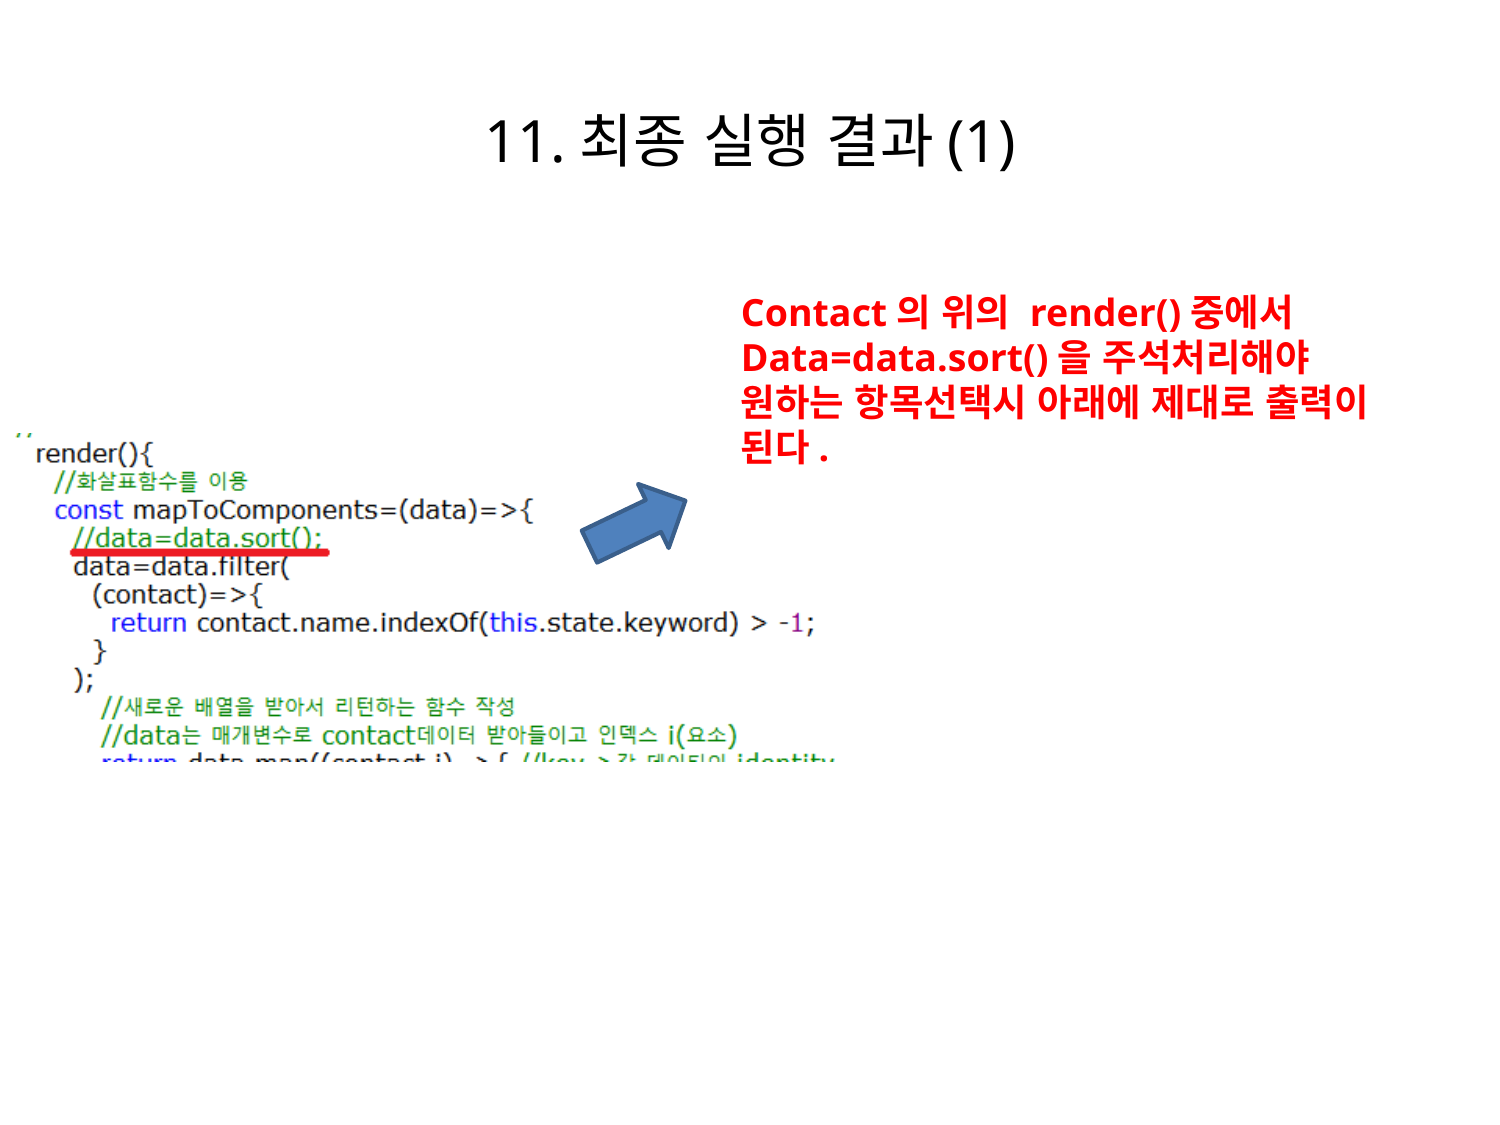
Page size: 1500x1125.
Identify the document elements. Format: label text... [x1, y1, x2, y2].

title 11.최종 실행 결과(1) [75, 45, 1425, 233]
picture [0, 433, 860, 762]
text_box Contact의 위의 render()중에서 Data=data.sort()을 주석처리해야 원하는 항목선택시 아래에 제대로 출력이 된다. [726, 281, 1385, 476]
